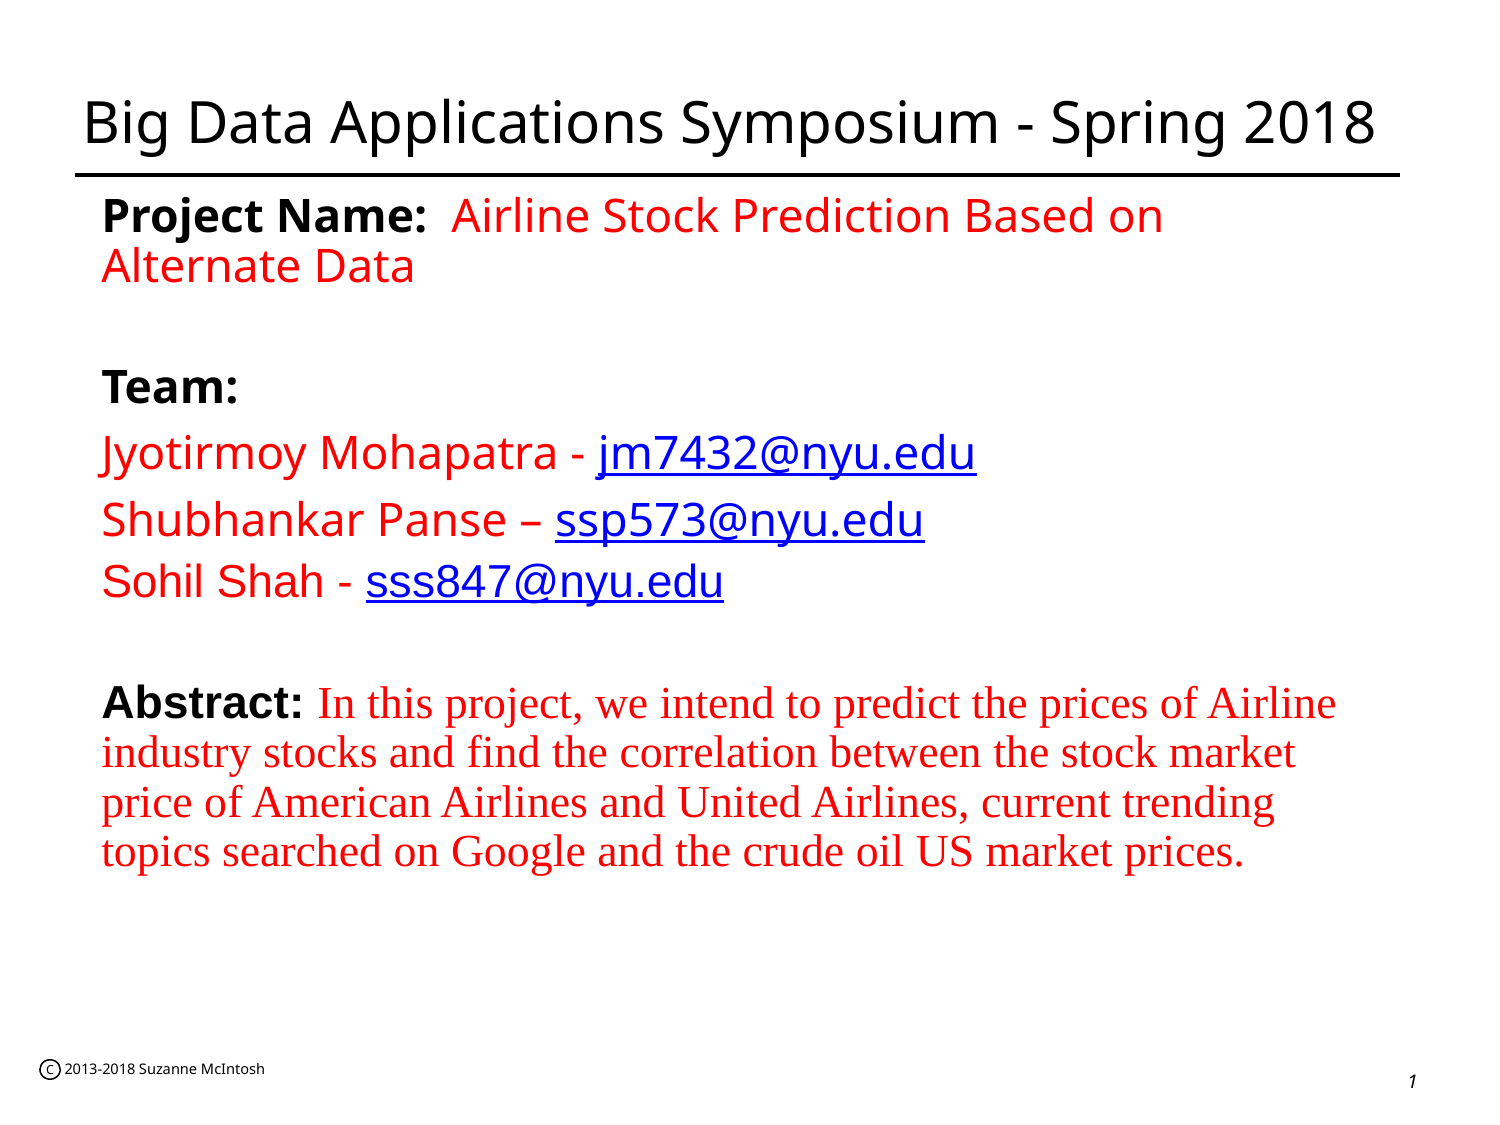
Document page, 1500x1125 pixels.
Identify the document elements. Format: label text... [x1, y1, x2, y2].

list Project Name: Airline Stock Prediction Based on Alternate Data Team: Jyotirmoy Mohapatra - jm7432@nyu.edu Shubhankar Panse – ssp573@nyu.edu Sohil Shah - sss847@nyu.edu Abstract: In this project, we intend to predict the prices of Airline industry stocks and find the correlation between the stock market price of American Airlines and United Airlines, current trending topics searched on Google and the crude oil US market prices. [93, 185, 1371, 1063]
slide_number ‹#› [1396, 1062, 1425, 1101]
title Big Data Applications Symposium - Spring 2018 [75, 45, 1425, 163]
